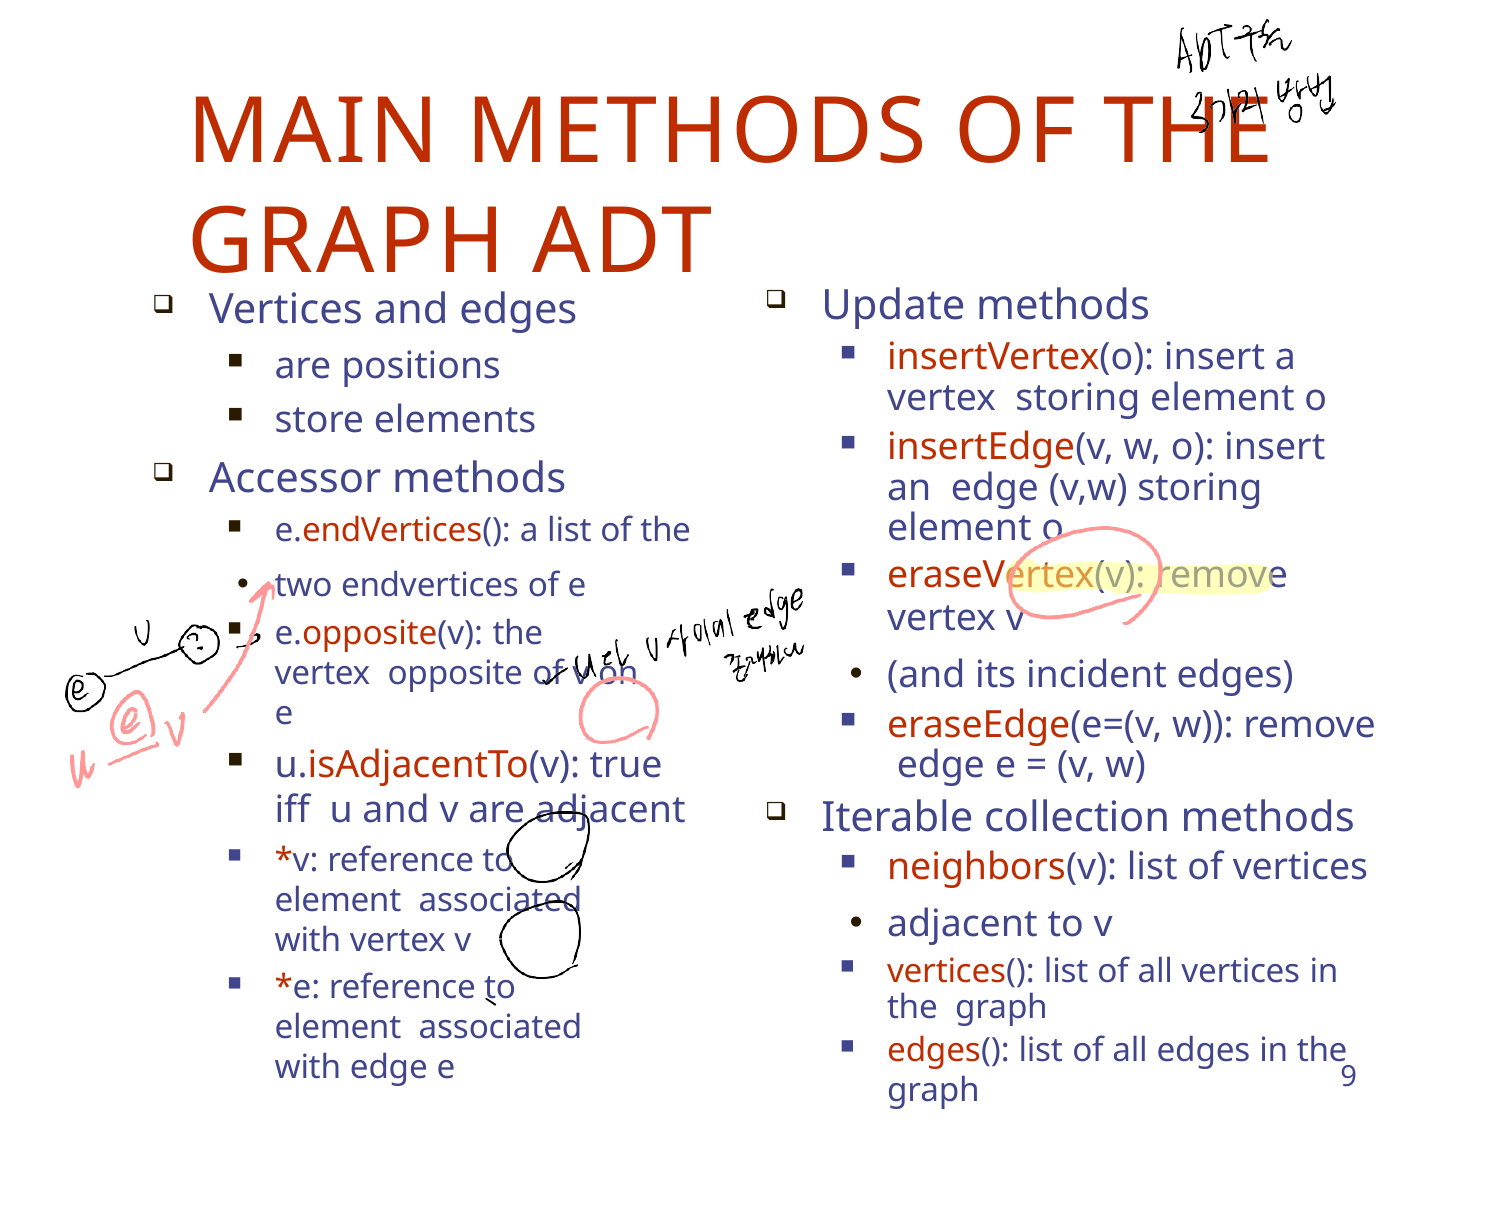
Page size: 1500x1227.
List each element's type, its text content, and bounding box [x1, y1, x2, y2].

picture [575, 639, 659, 745]
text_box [1177, 19, 1336, 123]
picture [1005, 526, 1273, 625]
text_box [645, 588, 804, 682]
title Main Methods of the Graph ADT [154, 68, 1407, 291]
picture [506, 811, 590, 883]
picture [1191, 123, 1264, 133]
picture [542, 667, 568, 685]
list Update methods insertVertex(o): insert a vertex storing element o insertEdge(v, w, o): insert an edge (v,w) storing element o eraseVertex(v): remove vertex v (and its incident edges) eraseEdge(e=(v, w)): remove edge e = (v, w) Iterable collection methods neighbors(v): list of vertices adjacent to v vertices(): list of all vertices in the graph edges(): list of all edges in the graph [763, 270, 1434, 1109]
list Vertices and edges are positions store elements Accessor methods e.endVertices(): a list of the two endvertices of e e.opposite(v): the vertex opposite of v on e u.isAdjacentTo(v): true iff u and v are adjacent *v: reference to element associated with vertex v *e: reference to element associated with edge e [150, 270, 704, 1086]
picture [499, 900, 581, 979]
text_box 9 [1334, 1055, 1379, 1093]
text_box [485, 997, 497, 1006]
picture [65, 581, 275, 788]
